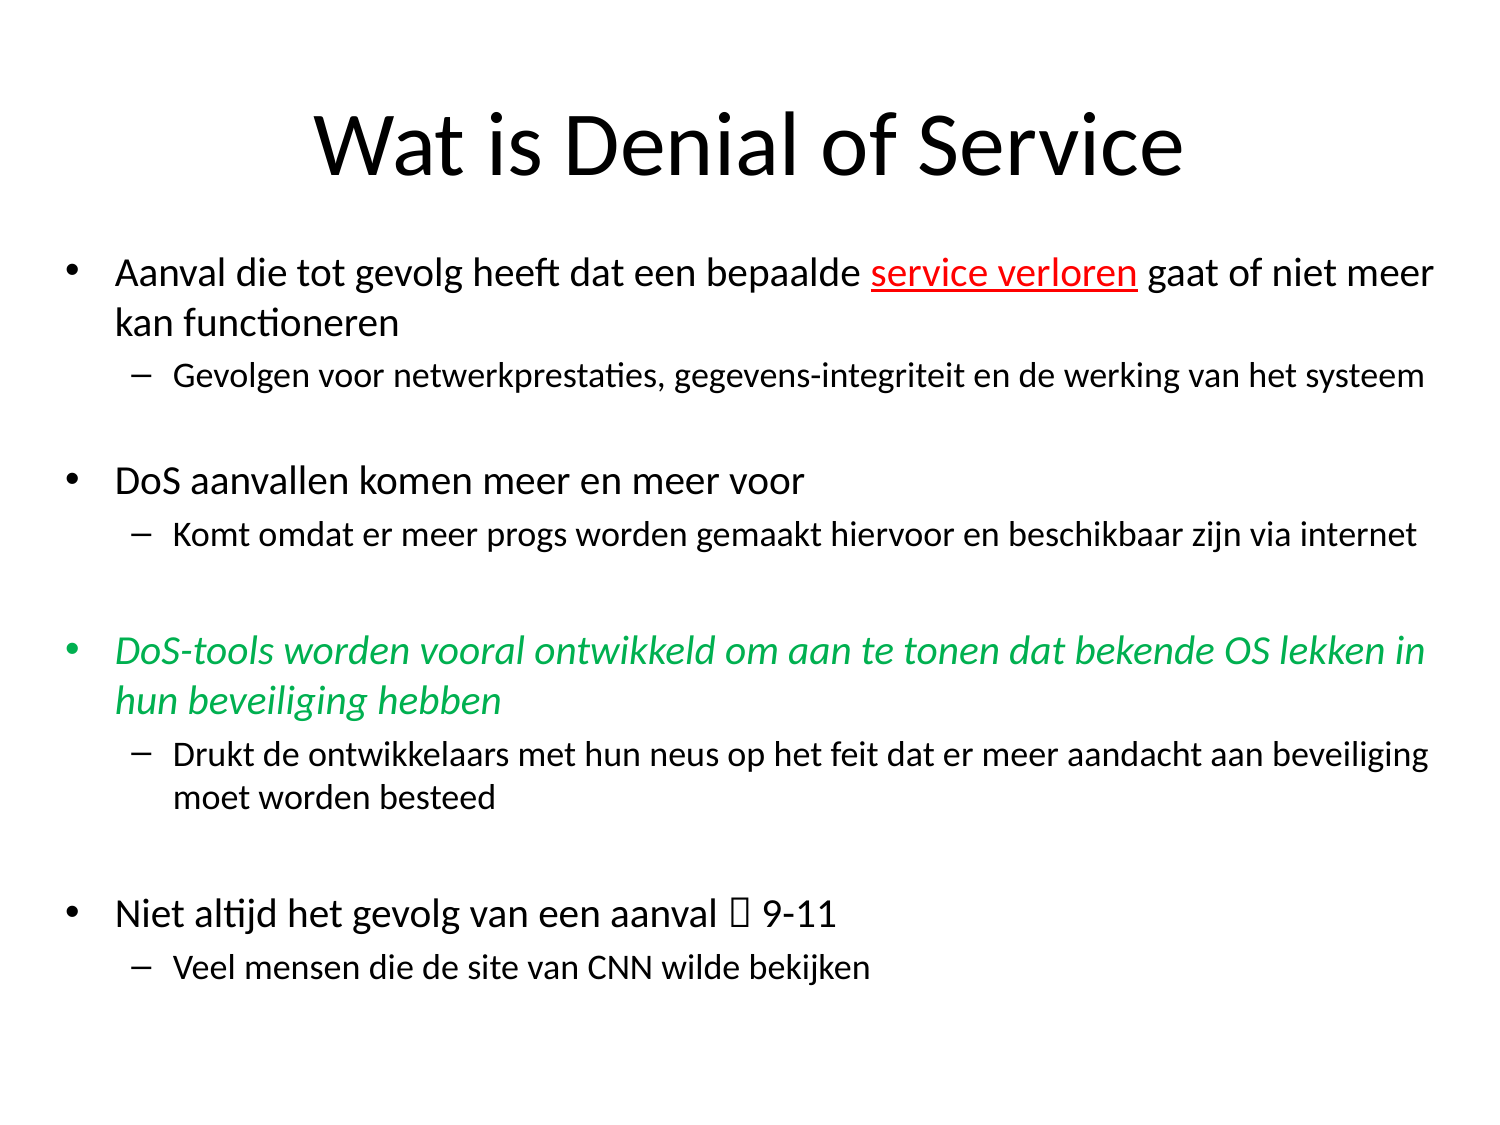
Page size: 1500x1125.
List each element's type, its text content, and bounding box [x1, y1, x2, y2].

title Wat is Denial of Service [75, 45, 1425, 233]
list Aanval die tot gevolg heeft dat een bepaalde service verloren gaat of niet meer kan functioneren Gevolgen voor netwerkprestaties, gegevens-integriteit en de werking van het systeem DoS aanvallen komen meer en meer voor Komt omdat er meer progs worden gemaakt hiervoor en beschikbaar zijn via internet DoS-tools worden vooral ontwikkeld om aan te tonen dat bekende OS lekken in hun beveiliging hebben Drukt de ontwikkelaars met hun neus op het feit dat er meer aandacht aan beveiliging moet worden besteed Niet altijd het gevolg van een aanval  9-11 Veel mensen die de site van CNN wilde bekijken [50, 237, 1475, 1063]
